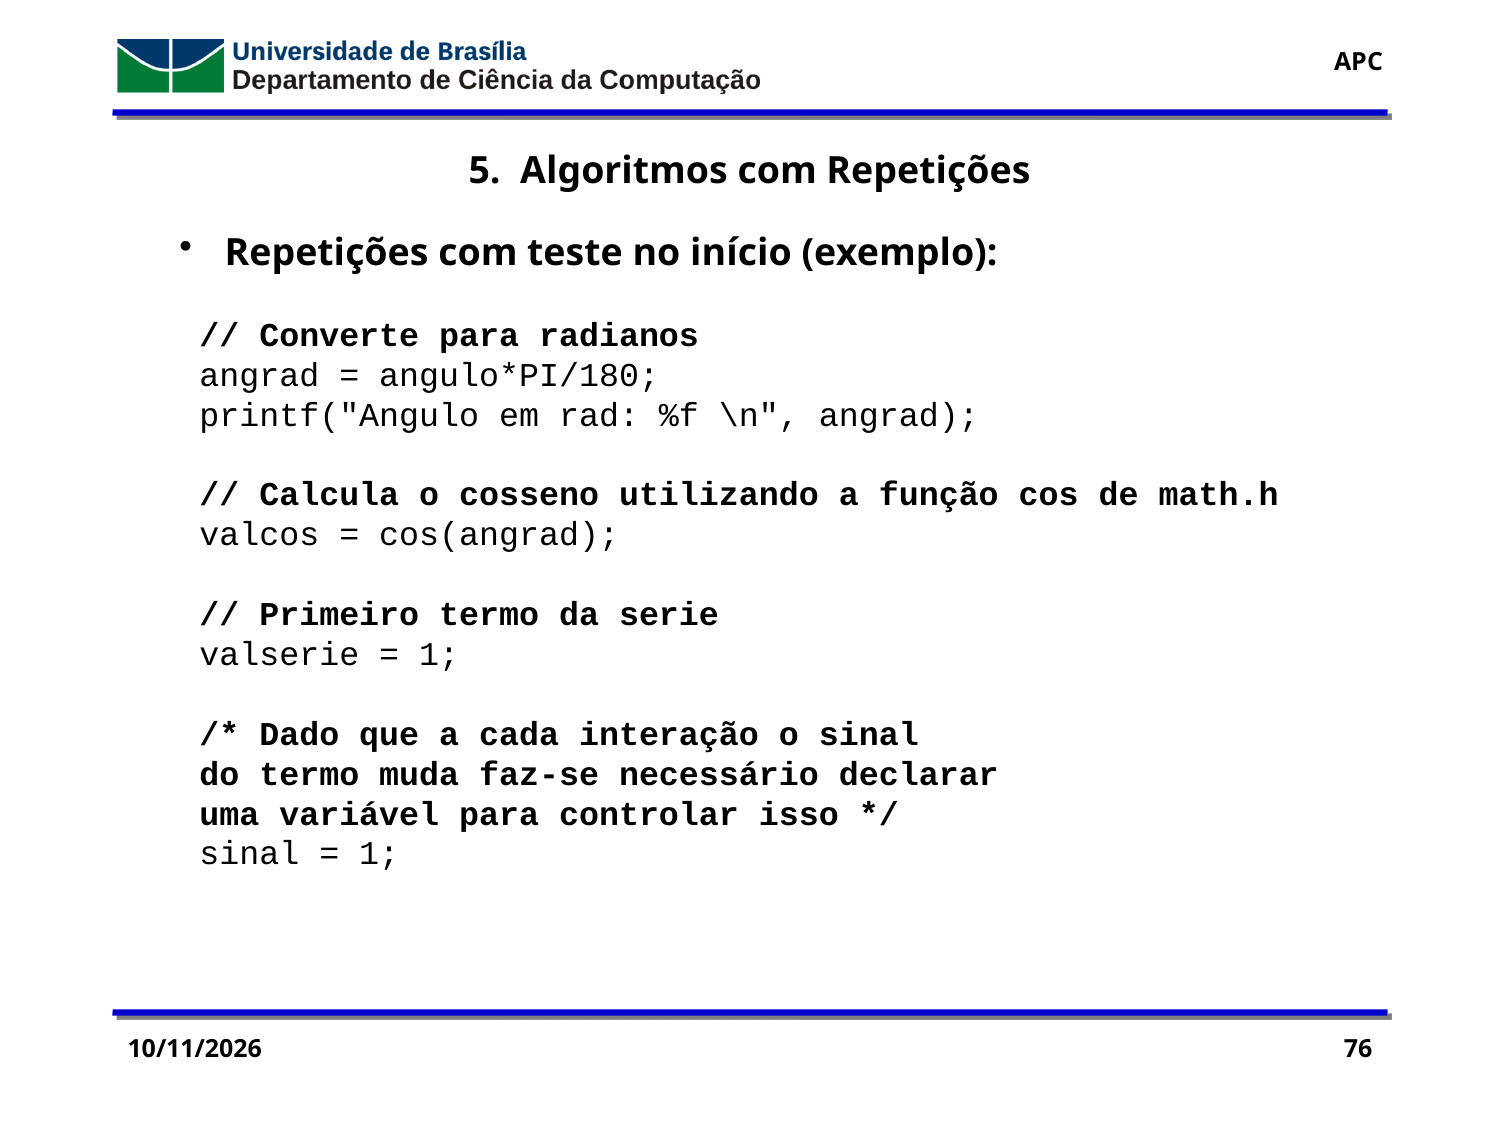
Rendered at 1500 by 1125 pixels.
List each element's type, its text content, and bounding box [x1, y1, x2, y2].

text_box [0, 0, 1500, 75]
picture [117, 75, 760, 94]
text_box 5. Algoritmos com Repetições [112, 138, 1388, 198]
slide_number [112, 1024, 426, 1101]
slide_number 76 [1074, 1024, 1388, 1101]
text_box Repetições com teste no início (exemplo): // Converte para radianos angrad = angulo*PI/180; printf("Angulo em rad: %f \n", angrad); // Calcula o cosseno utilizando a função cos de math.h valcos = cos(angrad); // Primeiro termo da serie valserie = 1; /* Dado que a cada interação o sinal do termo muda faz-se necessário declarar uma variável para controlar isso */ sinal = 1; [164, 220, 1350, 919]
